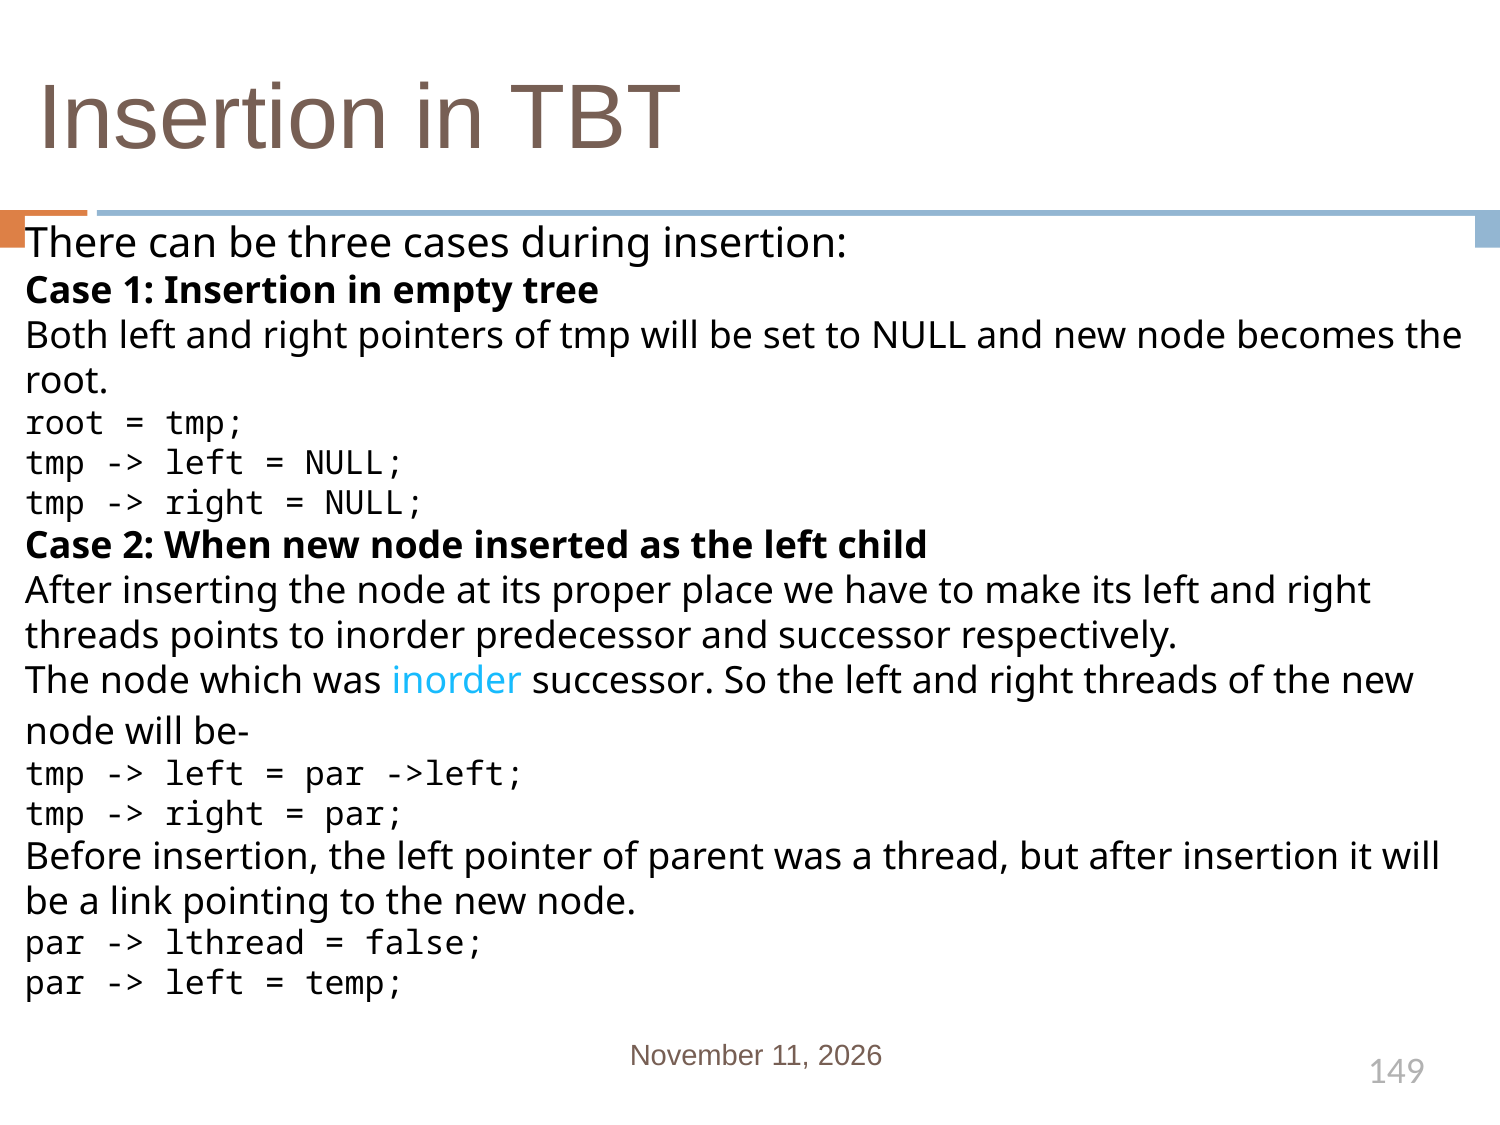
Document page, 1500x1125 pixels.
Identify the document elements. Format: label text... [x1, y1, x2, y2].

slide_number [627, 1037, 977, 1074]
text_box There can be three cases during insertion: Case 1: Insertion in empty tree Both left and right pointers of tmp will be set to NULL and new node becomes the root. root = tmp; tmp -> left = NULL; tmp -> right = NULL; Case 2: When new node inserted as the left child After inserting the node at its proper place we have to make its left and right threads points to inorder predecessor and successor respectively. The node which was inorder successor. So the left and right threads of the new node will be- tmp -> left = par ->left; tmp -> right = par; Before insertion, the left pointer of parent was a thread, but after insertion it will be a link pointing to the new node. par -> lthread = false; par -> left = temp; [24, 215, 1475, 1016]
title Insertion in TBT [37, 56, 1396, 171]
slide_number 149 [1080, 1046, 1425, 1103]
